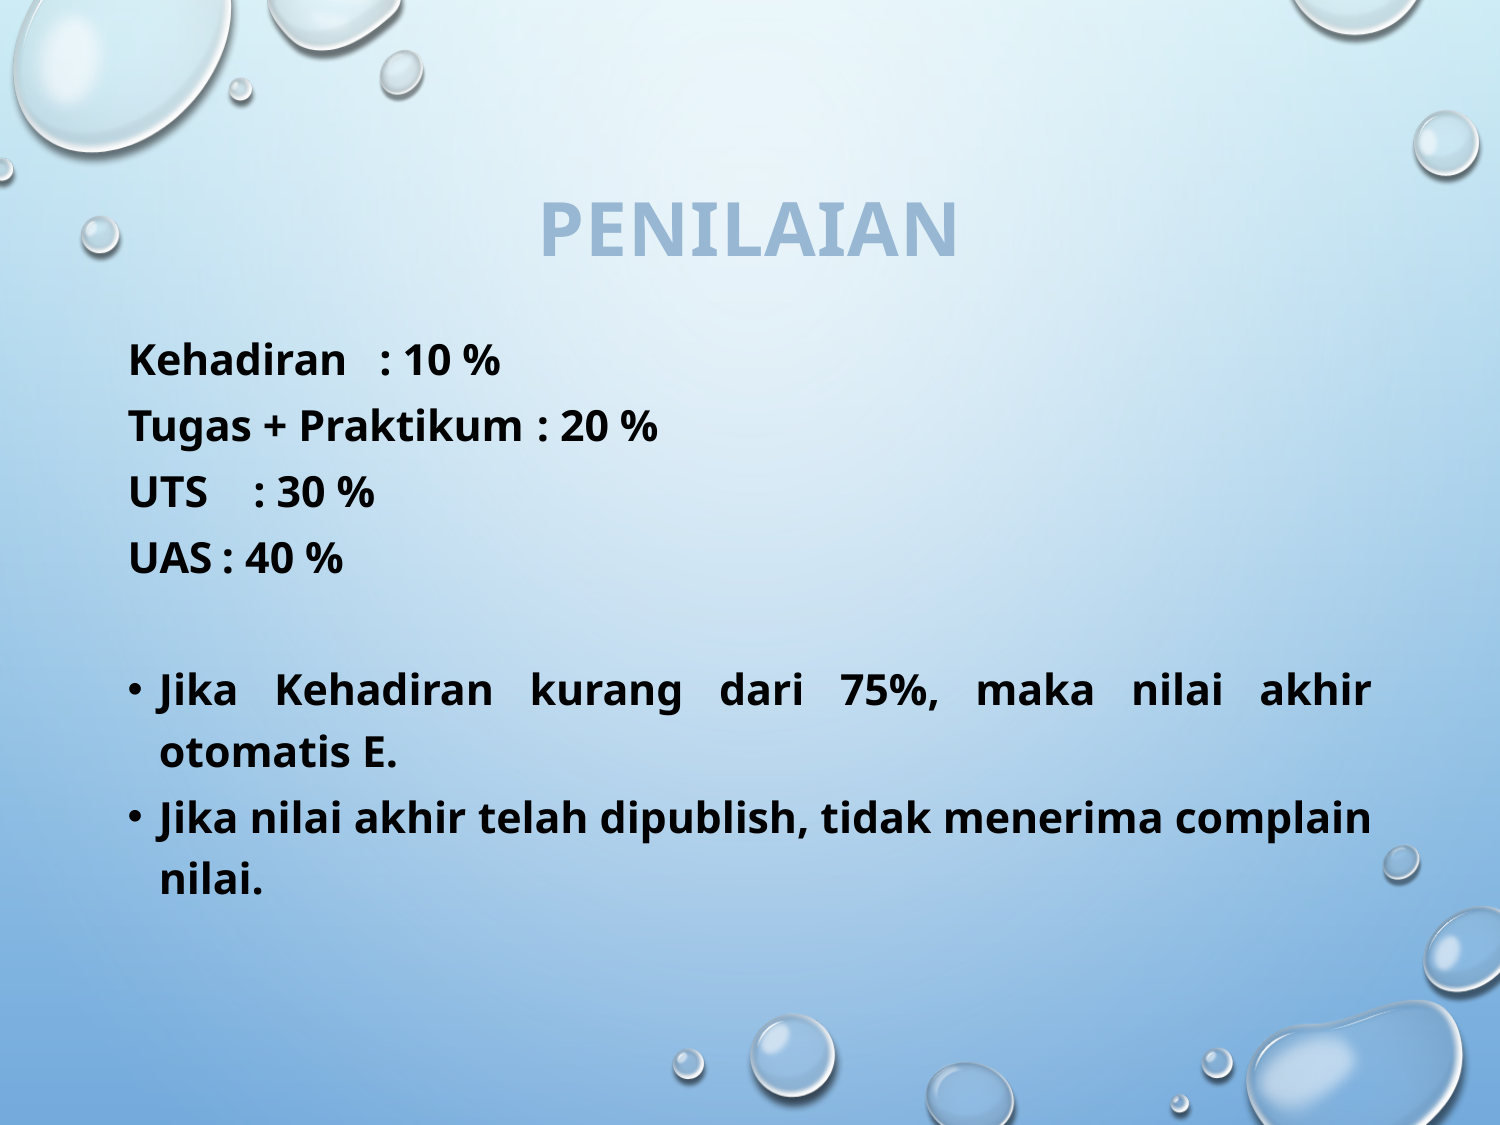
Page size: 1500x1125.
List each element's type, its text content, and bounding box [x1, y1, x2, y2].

list Kehadiran : 10 % Tugas + Praktikum : 20 % UTS : 30 % UAS : 40 % Jika Kehadiran kurang dari 75%, maka nilai akhir otomatis E. Jika nilai akhir telah dipublish, tidak menerima complain nilai. [112, 314, 1388, 950]
picture [0, 0, 1500, 1125]
title PENILAIAN [112, 101, 1388, 314]
